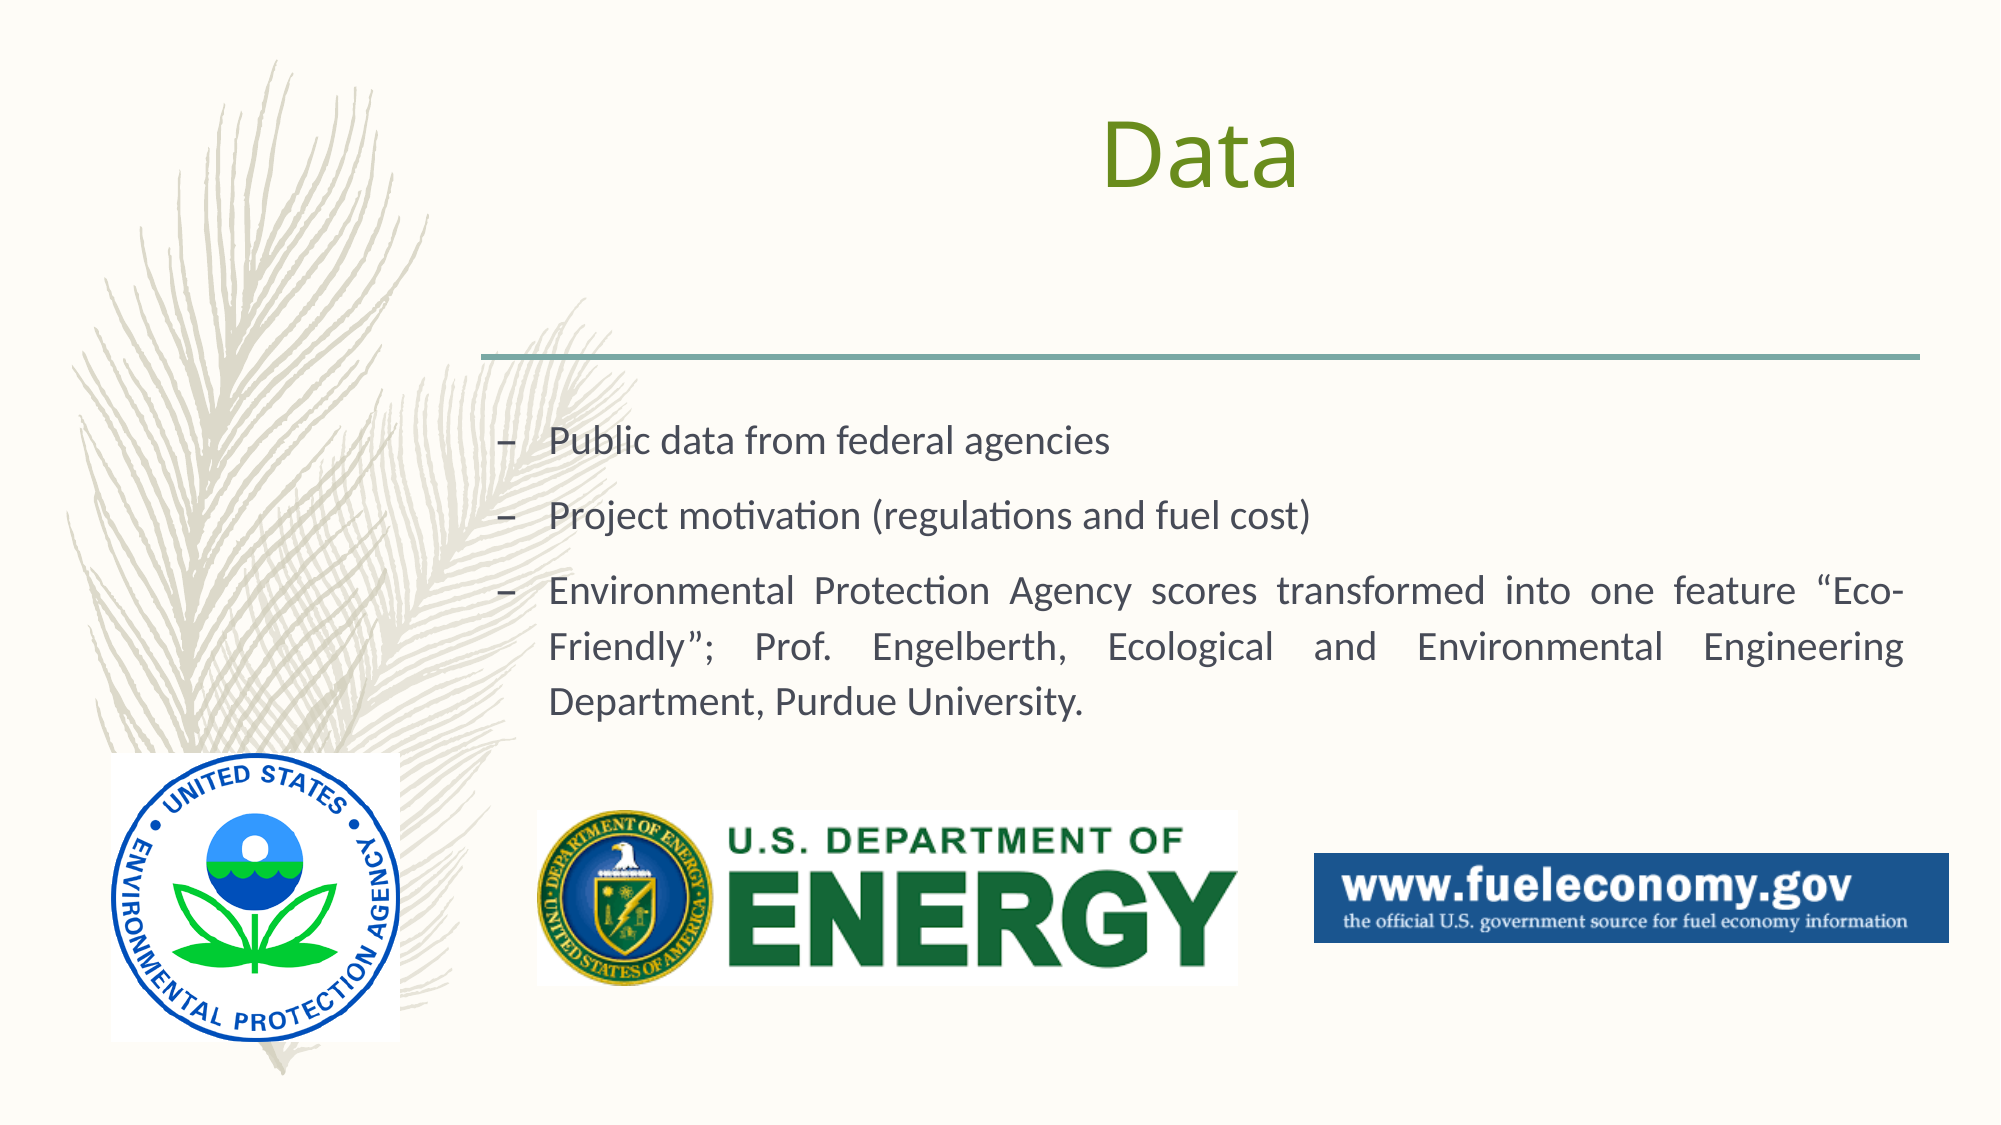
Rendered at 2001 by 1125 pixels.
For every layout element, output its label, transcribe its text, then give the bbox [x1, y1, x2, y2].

title Data [481, 93, 1920, 350]
text_box Public data from federal agencies Project motivation (regulations and fuel cost) Environmental Protection Agency scores transformed into one feature “Eco-Friendly”; Prof. Engelberth, Ecological and Environmental Engineering Department, Purdue University. [481, 399, 1920, 999]
picture [537, 810, 1238, 986]
picture [110, 753, 400, 1043]
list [1313, 852, 1949, 943]
